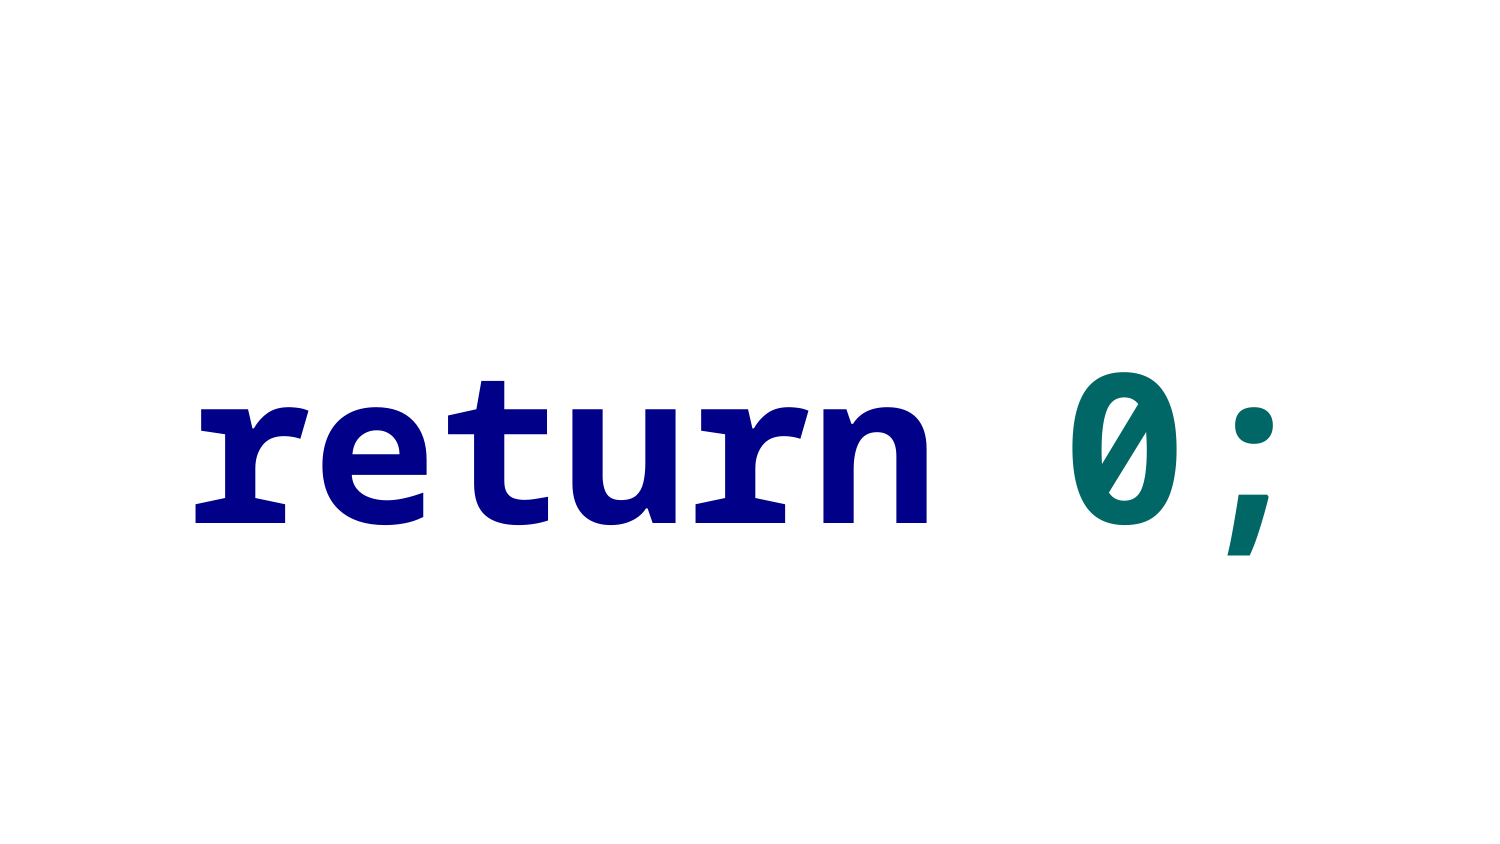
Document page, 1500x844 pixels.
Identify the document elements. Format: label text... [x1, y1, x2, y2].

title return 0; [0, 0, 1500, 844]
